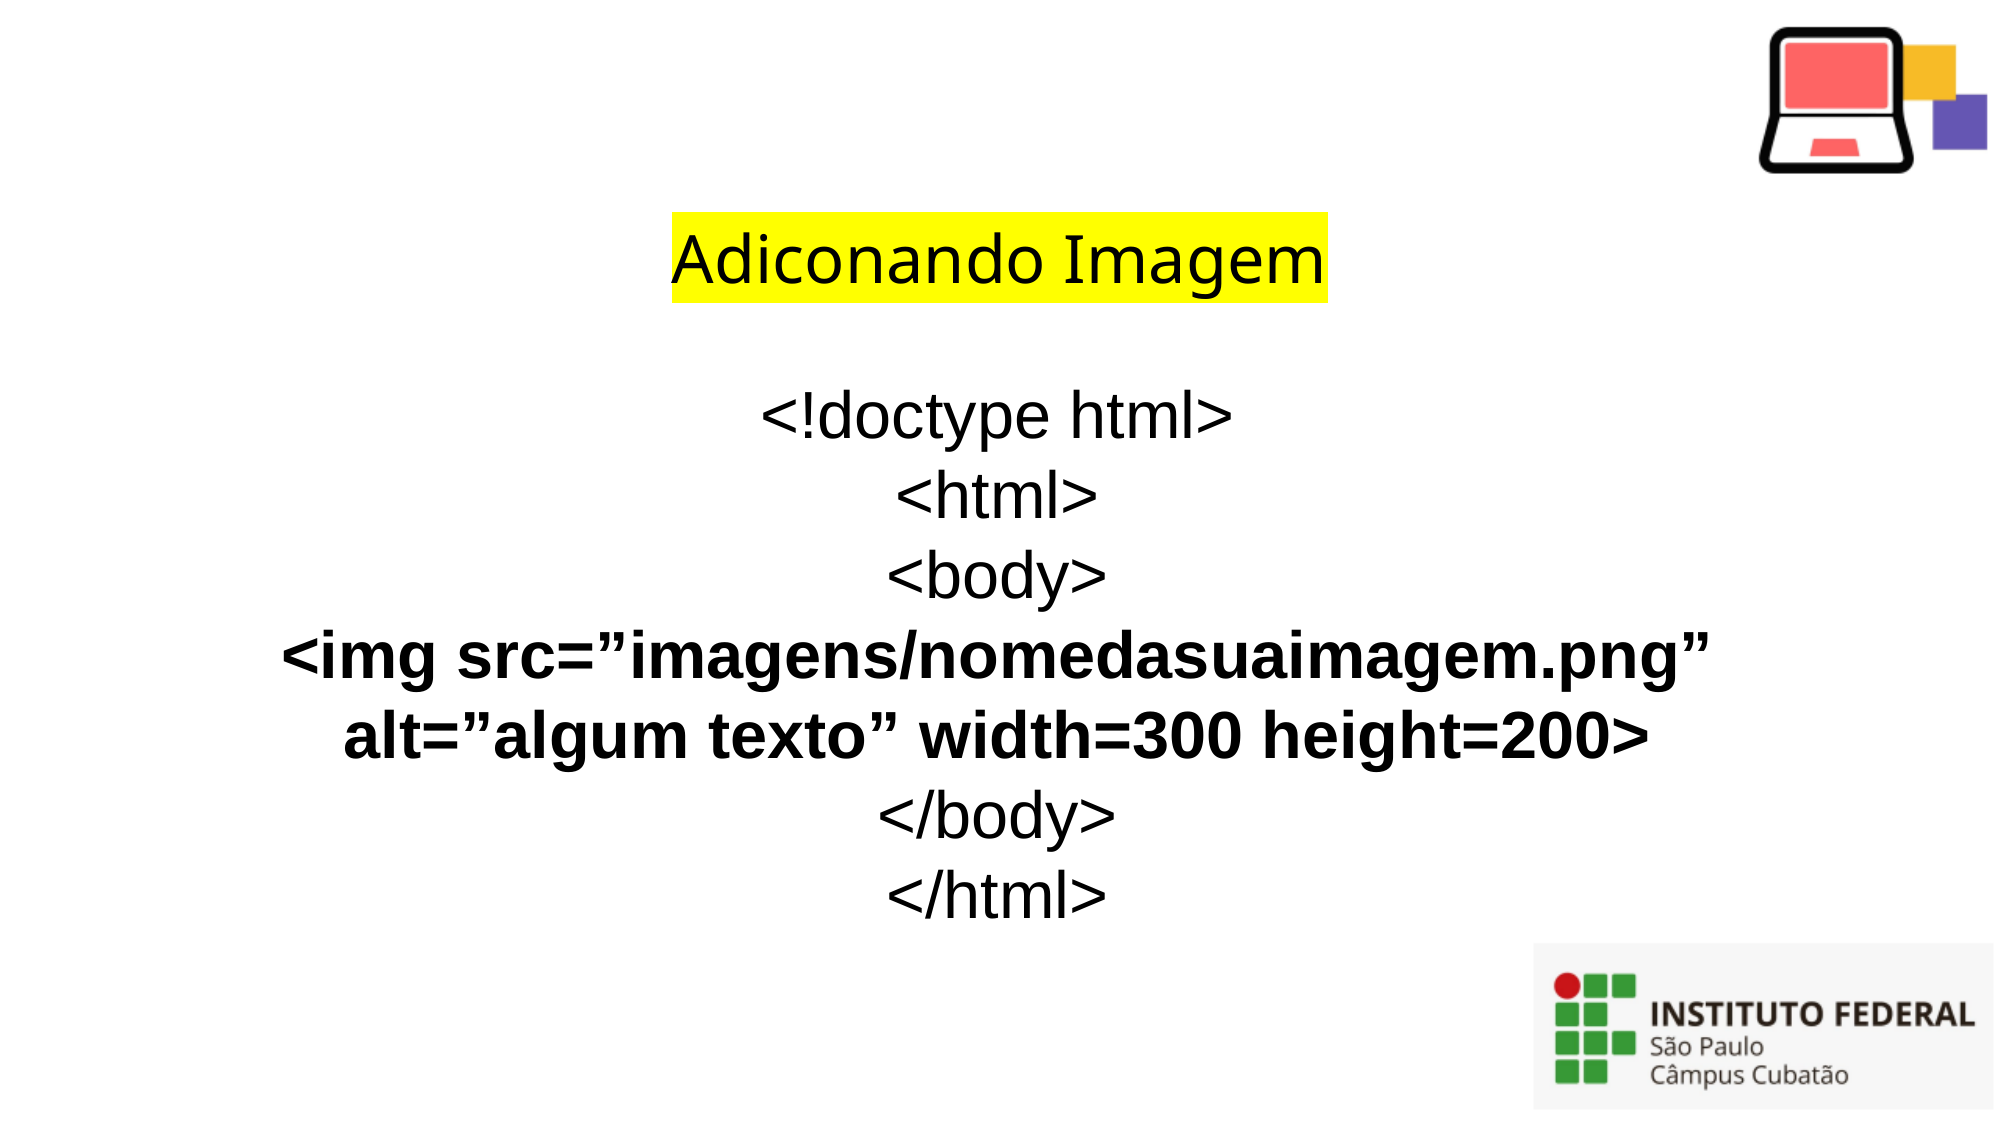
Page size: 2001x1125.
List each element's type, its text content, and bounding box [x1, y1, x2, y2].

picture [1727, 0, 2000, 199]
text_box Adiconando Imagem [137, 147, 1863, 365]
text_box <!doctype html> <html> <body> <img src=”imagens/nomedasuaimagem.png” alt=”algum texto” width=300 height=200> </body> </html> [135, 295, 1861, 1009]
picture [1523, 930, 2000, 1119]
